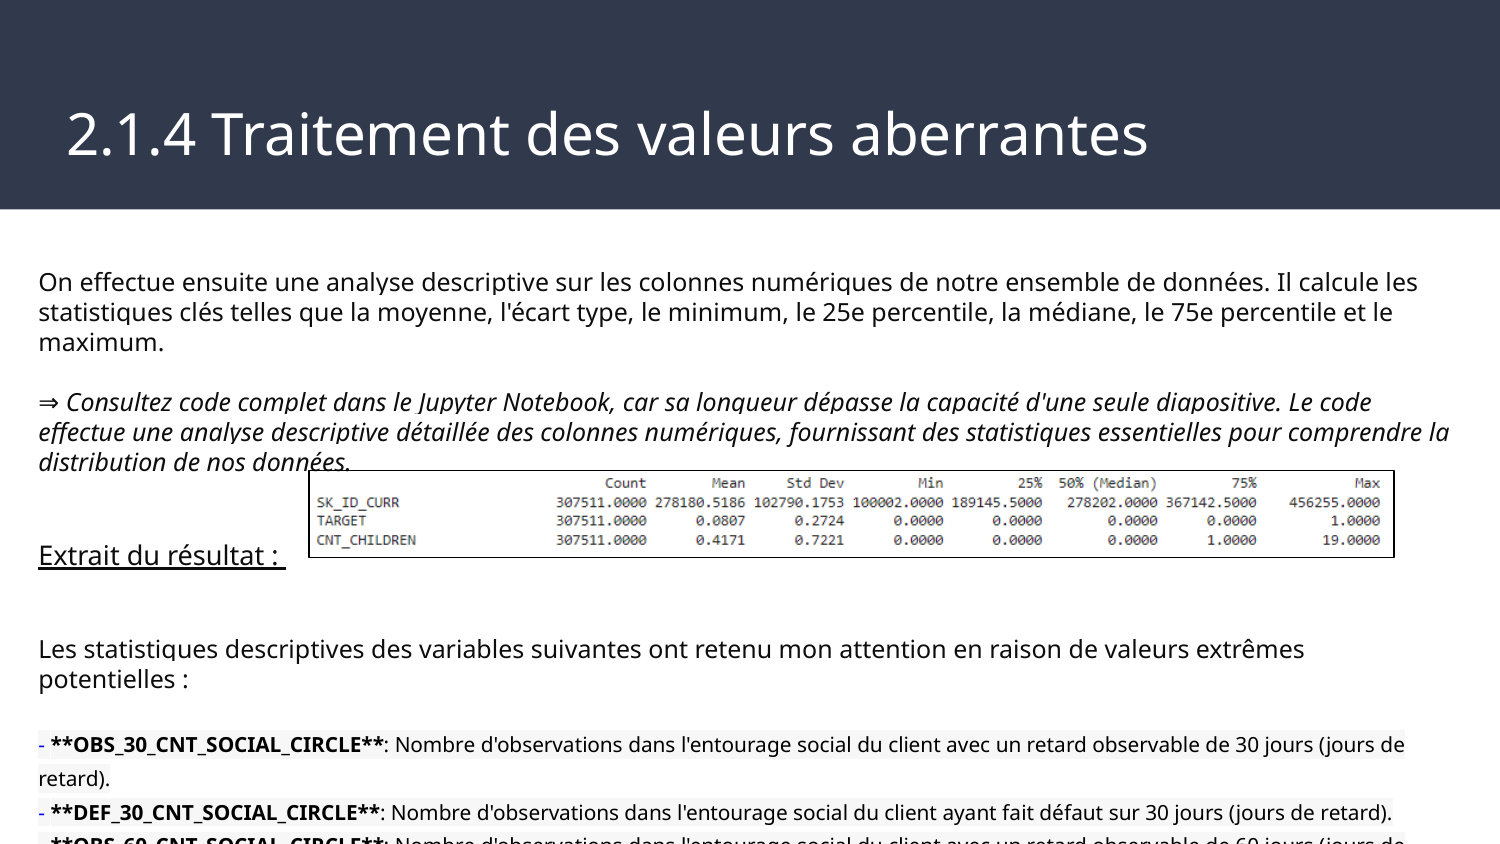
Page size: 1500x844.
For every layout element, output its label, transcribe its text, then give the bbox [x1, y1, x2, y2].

text_box On effectue ensuite une analyse descriptive sur les colonnes numériques de notre ensemble de données. Il calcule les statistiques clés telles que la moyenne, l'écart type, le minimum, le 25e percentile, la médiane, le 75e percentile et le maximum. ⇒ Consultez code complet dans le Jupyter Notebook, car sa longueur dépasse la capacité d'une seule diapositive. Le code effectue une analyse descriptive détaillée des colonnes numériques, fournissant des statistiques essentielles pour comprendre la distribution de nos données. Extrait du résultat : Les statistiques descriptives des variables suivantes ont retenu mon attention en raison de valeurs extrêmes potentielles : - **OBS_30_CNT_SOCIAL_CIRCLE**: Nombre d'observations dans l'entourage social du client avec un retard observable de 30 jours (jours de retard). - **DEF_30_CNT_SOCIAL_CIRCLE**: Nombre d'observations dans l'entourage social du client ayant fait défaut sur 30 jours (jours de retard). - **OBS_60_CNT_SOCIAL_CIRCLE**: Nombre d'observations dans l'entourage social du client avec un retard observable de 60 jours (jours de retard). [23, 251, 1477, 832]
text_box [309, 470, 1394, 477]
title 2.1.4 Traitement des valeurs aberrantes [51, 82, 1449, 185]
picture [308, 477, 1395, 551]
